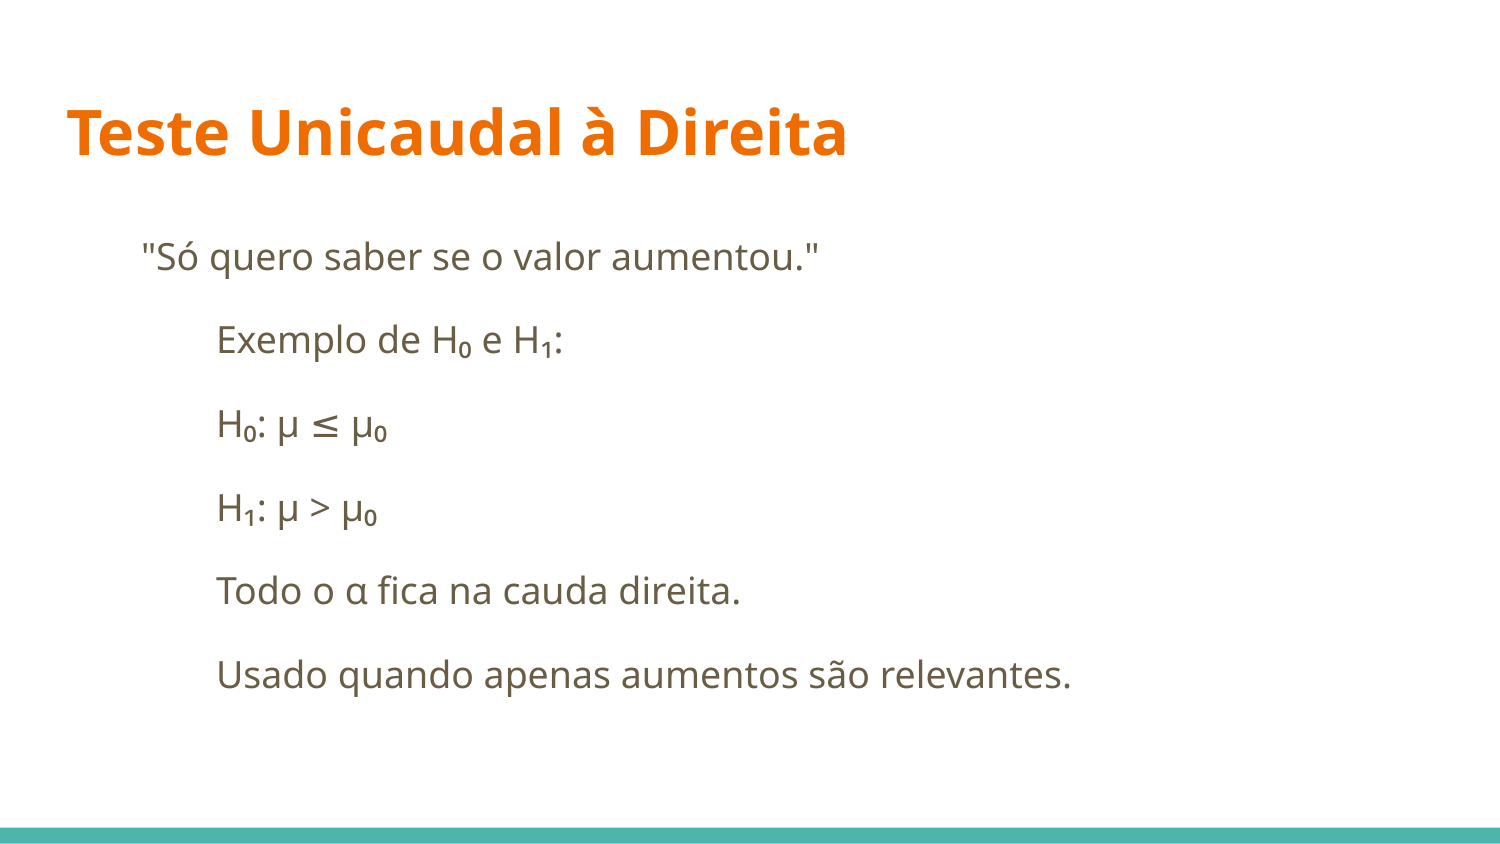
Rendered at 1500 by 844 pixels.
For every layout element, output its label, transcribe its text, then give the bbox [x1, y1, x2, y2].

list "Só quero saber se o valor aumentou." Exemplo de H₀ e H₁: H₀: μ ≤ μ₀ H₁: μ > μ₀ Todo o α fica na cauda direita. Usado quando apenas aumentos são relevantes. [51, 207, 1449, 750]
title Teste Unicaudal à Direita [51, 72, 1449, 189]
